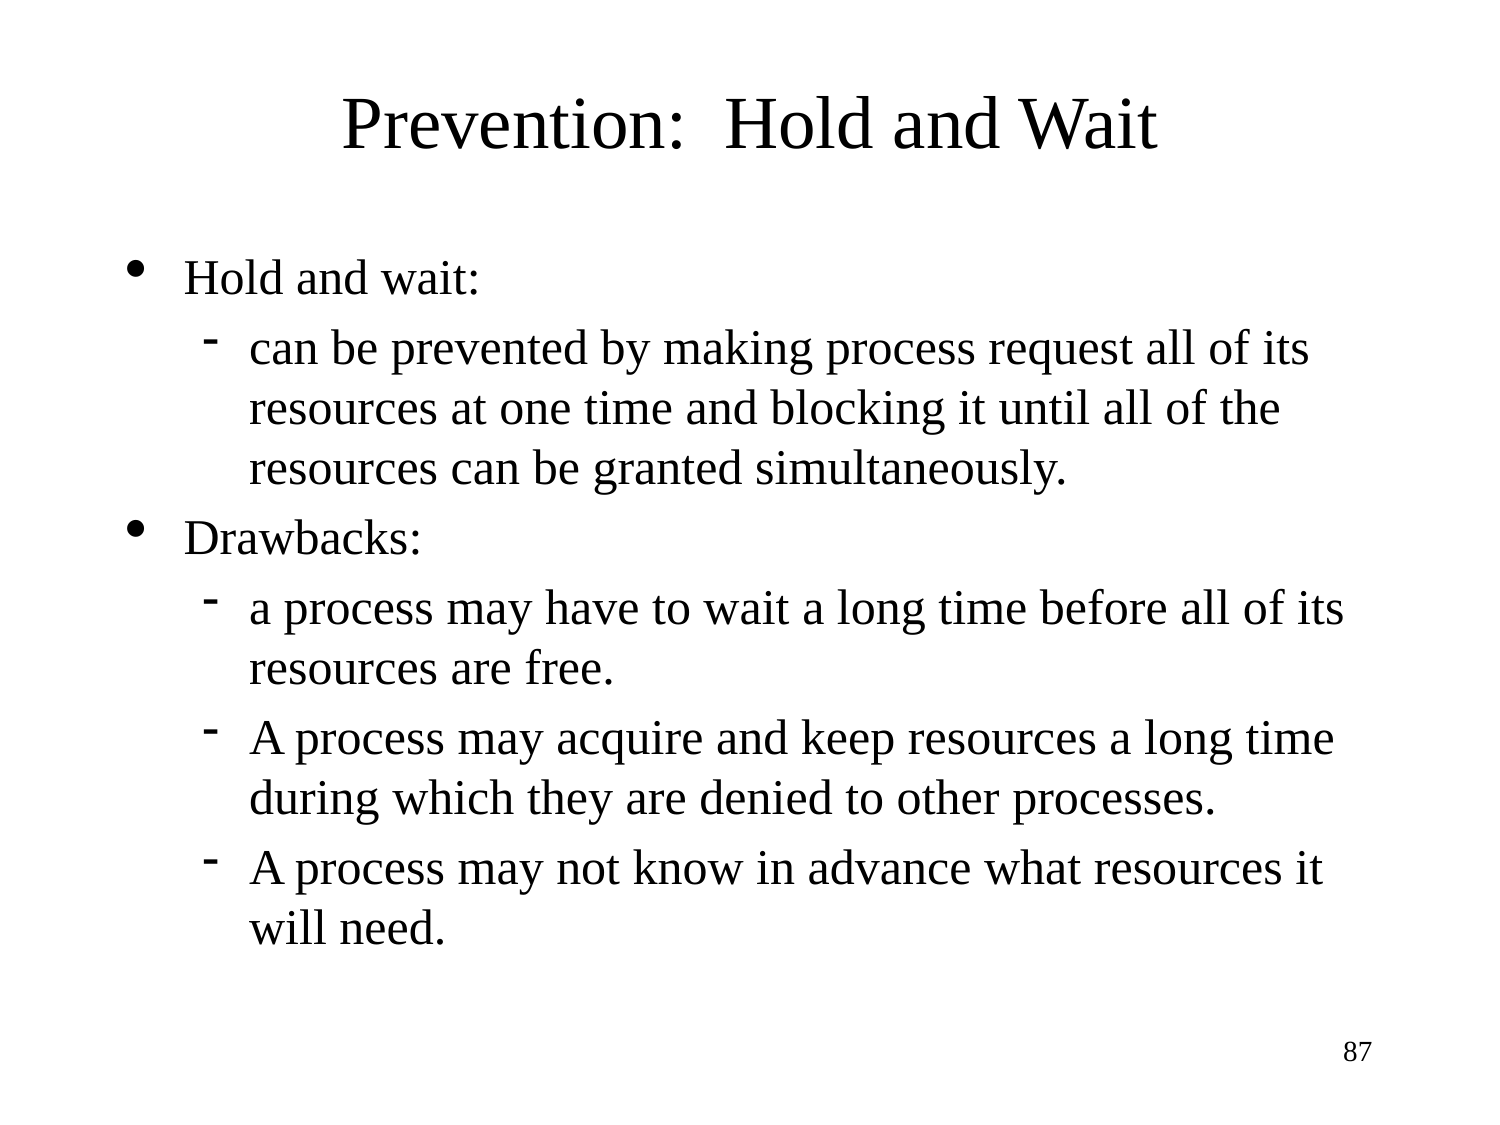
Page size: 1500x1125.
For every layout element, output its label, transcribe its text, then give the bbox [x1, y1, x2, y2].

text_box Prevention: Hold and Wait [112, 24, 1388, 213]
text_box Hold and wait: can be prevented by making process request all of its resources at one time and blocking it until all of the resources can be granted simultaneously. Drawbacks: a process may have to wait a long time before all of its resources are free. A process may acquire and keep resources a long time during which they are denied to other processes. A process may not know in advance what resources it will need. [112, 237, 1388, 1100]
